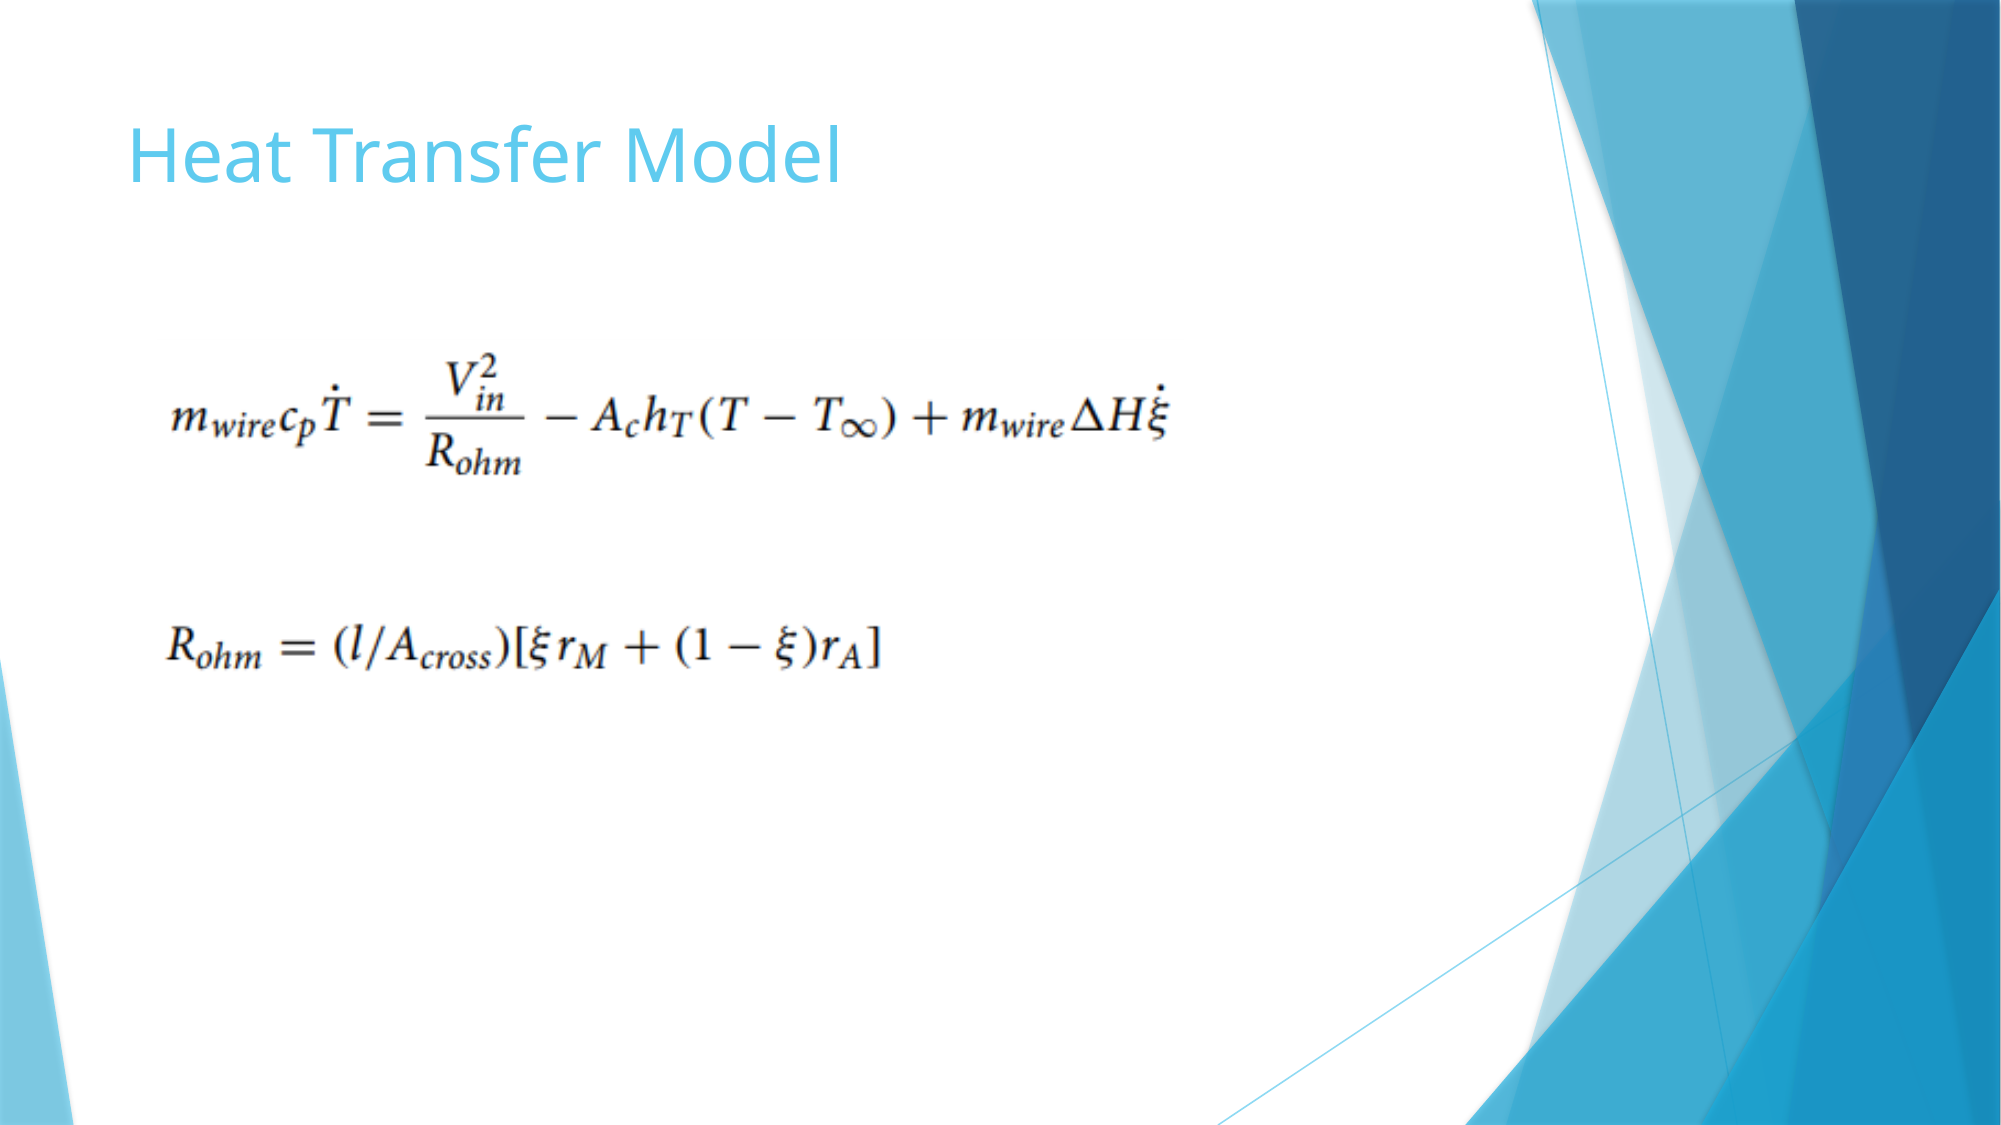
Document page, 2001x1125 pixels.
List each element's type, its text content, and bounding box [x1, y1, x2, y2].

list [156, 338, 1184, 494]
picture [156, 617, 886, 679]
title Heat Transfer Model [111, 99, 1522, 317]
